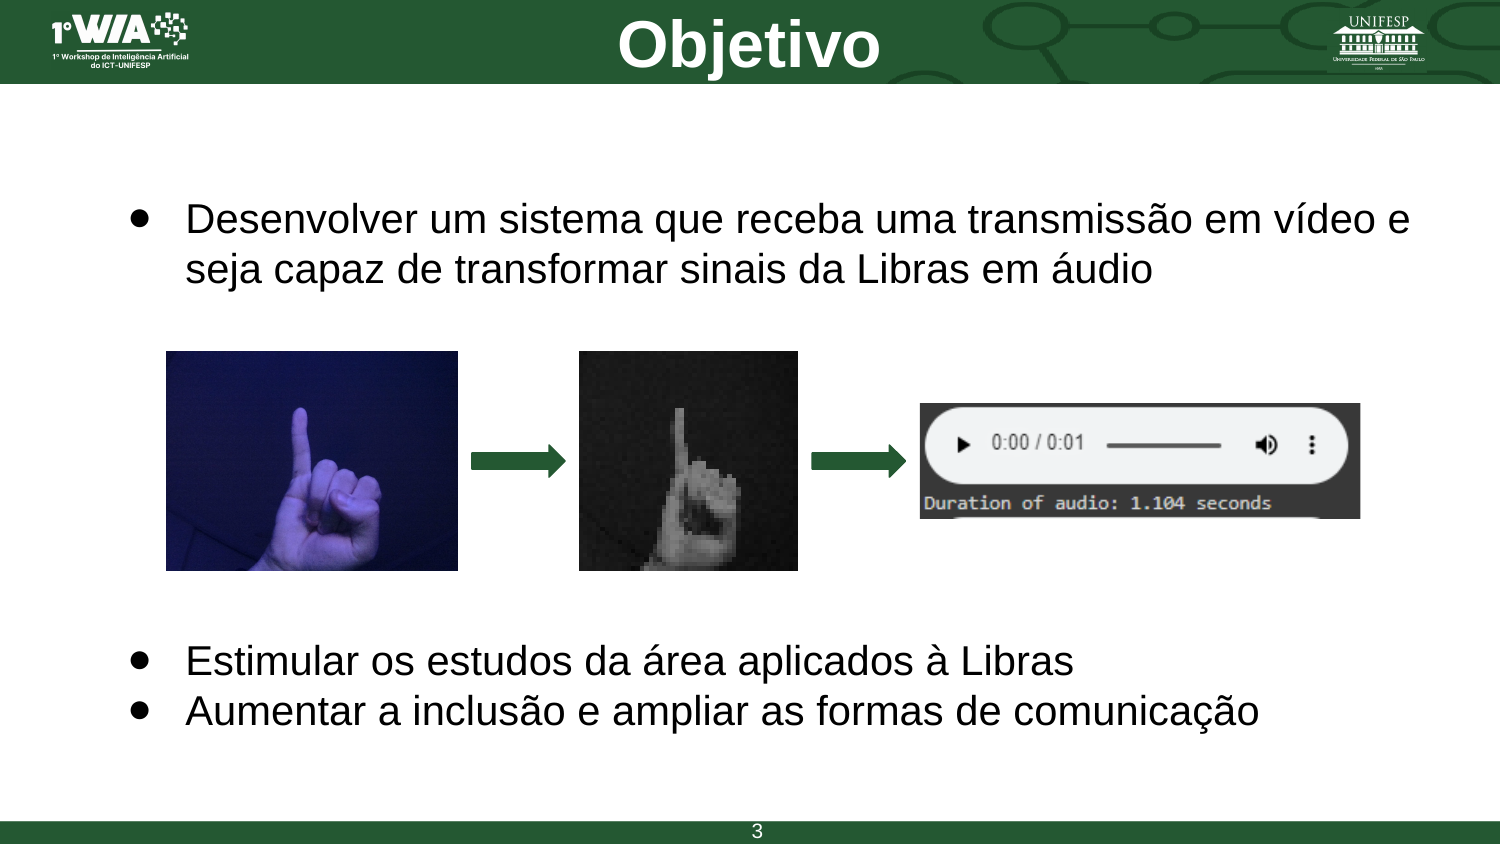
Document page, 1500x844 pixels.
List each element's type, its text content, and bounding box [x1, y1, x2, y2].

text_box Estimular os estudos da área aplicados à Libras Aumentar a inclusão e ampliar as formas de comunicação [95, 618, 1432, 749]
picture [0, 0, 1500, 844]
slide_number ‹#› [721, 797, 779, 844]
title Objetivo [51, 9, 1449, 96]
text_box Desenvolver um sistema que receba uma transmissão em vídeo e seja capaz de transformar sinais da Libras em áudio [95, 176, 1432, 307]
text_box [471, 444, 566, 478]
text_box [812, 444, 906, 478]
